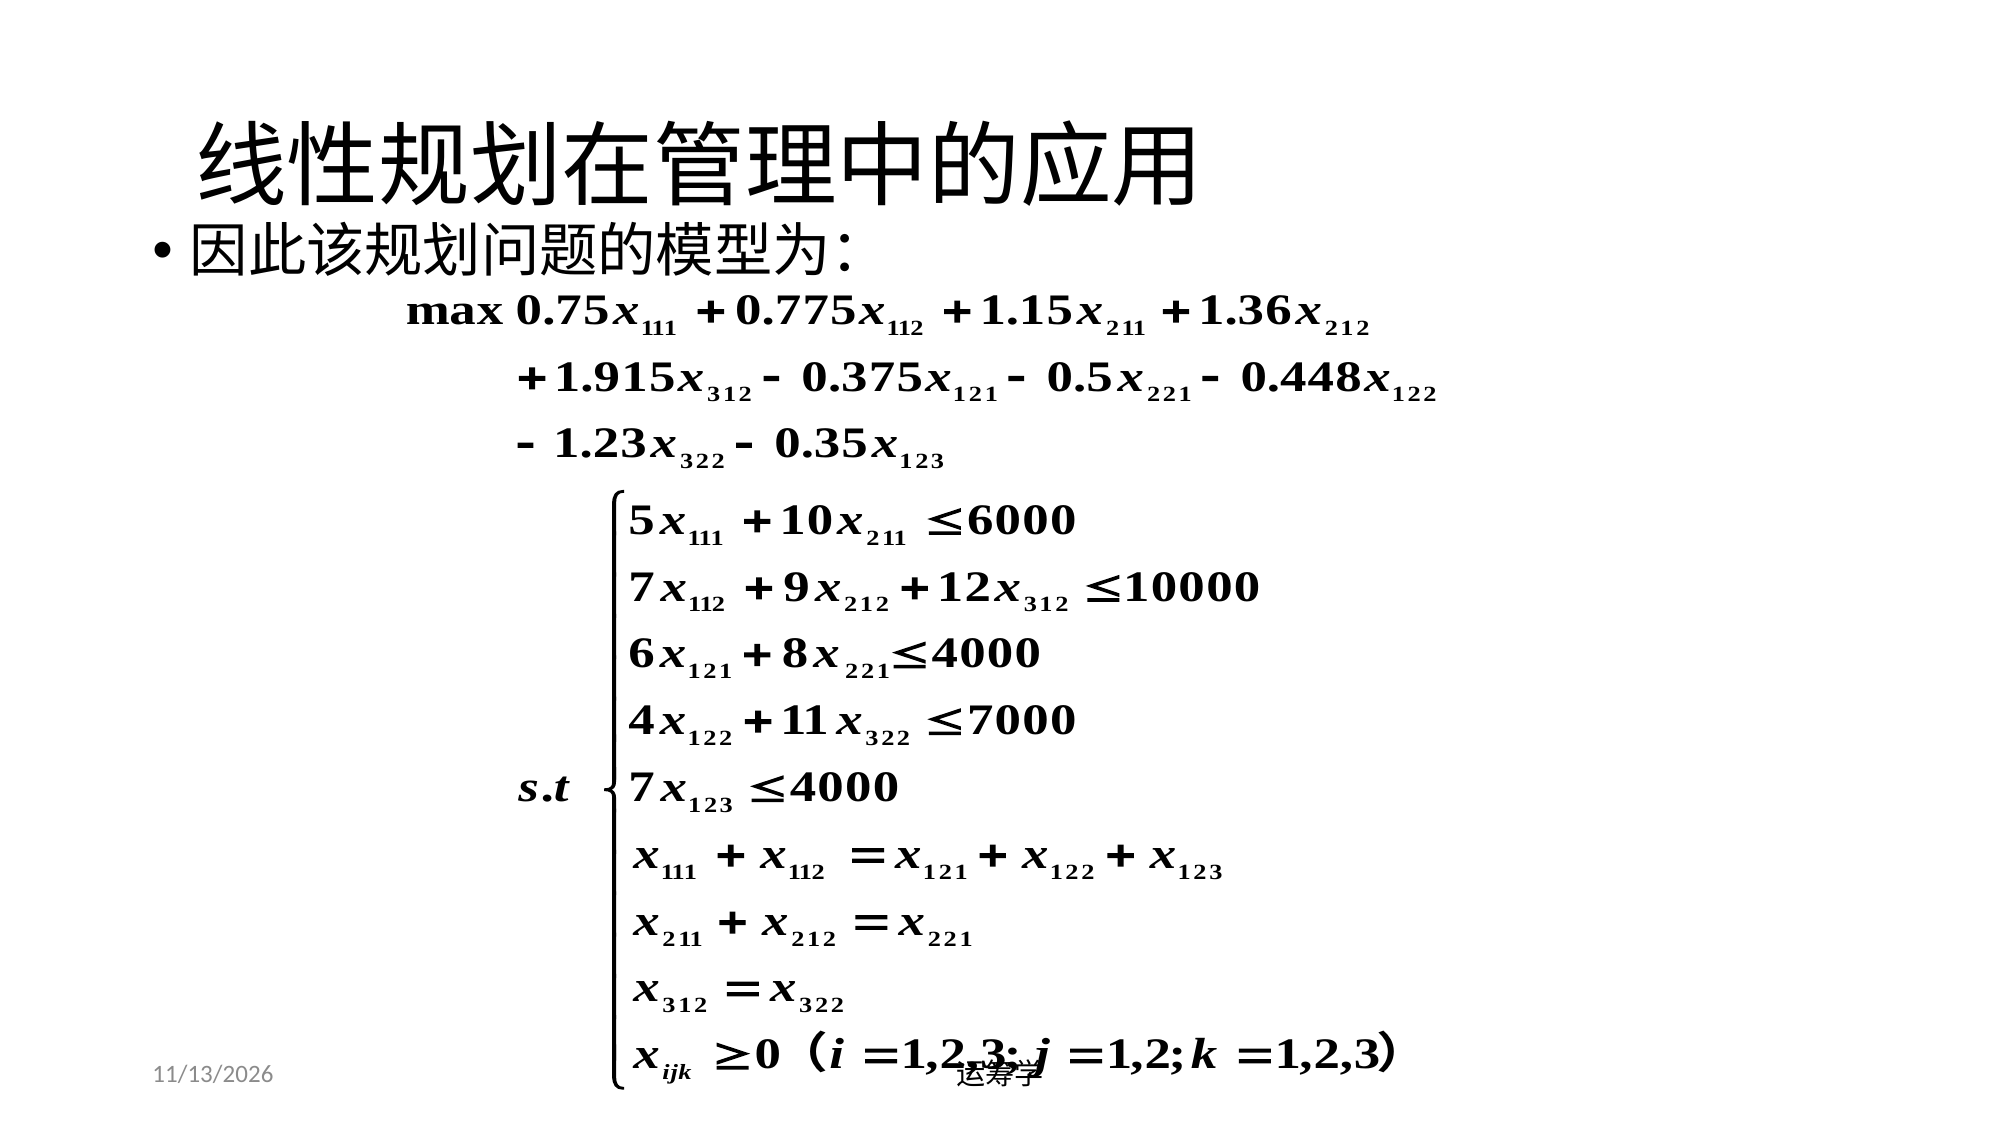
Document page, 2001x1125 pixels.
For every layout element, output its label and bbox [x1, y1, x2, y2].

list [137, 213, 1863, 1014]
text_box [397, 278, 1450, 1102]
slide_number [137, 1042, 588, 1103]
title [137, 59, 1863, 213]
